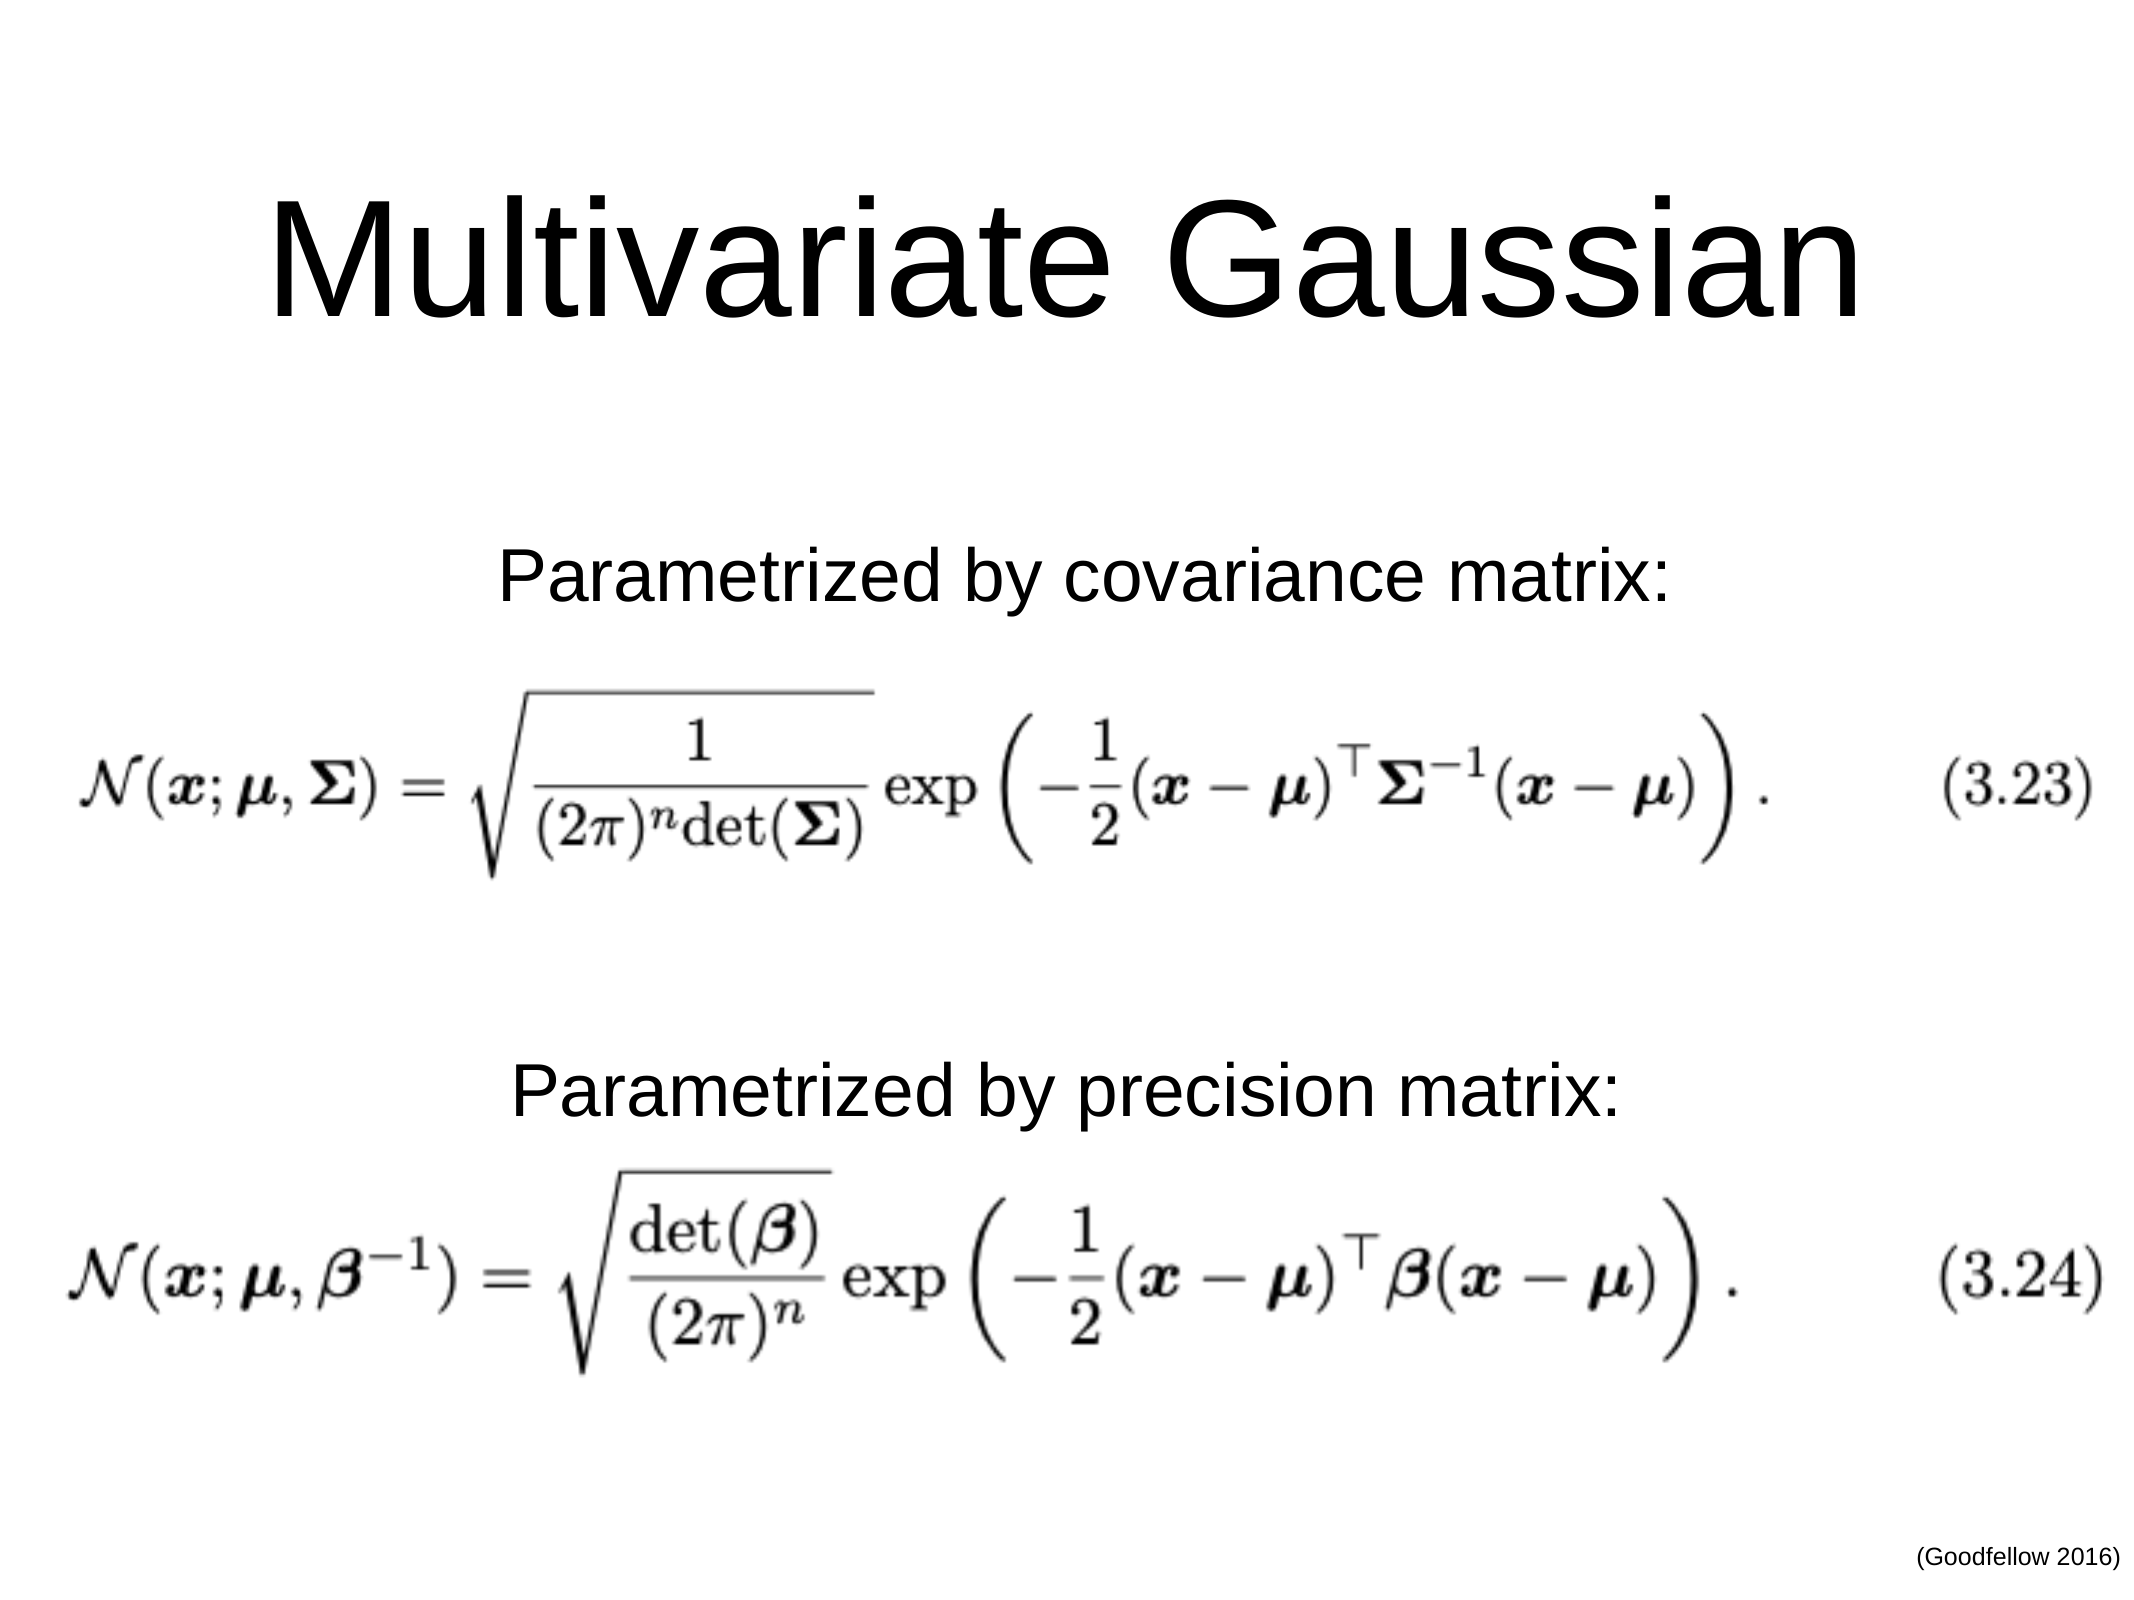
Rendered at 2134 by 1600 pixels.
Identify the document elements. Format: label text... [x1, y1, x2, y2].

picture [45, 671, 2125, 925]
title Multivariate Gaussian [155, 72, 1978, 428]
text_box Parametrized by precision matrix: [501, 1033, 1632, 1140]
picture [16, 1145, 2118, 1397]
text_box Parametrized by covariance matrix: [488, 518, 1682, 625]
